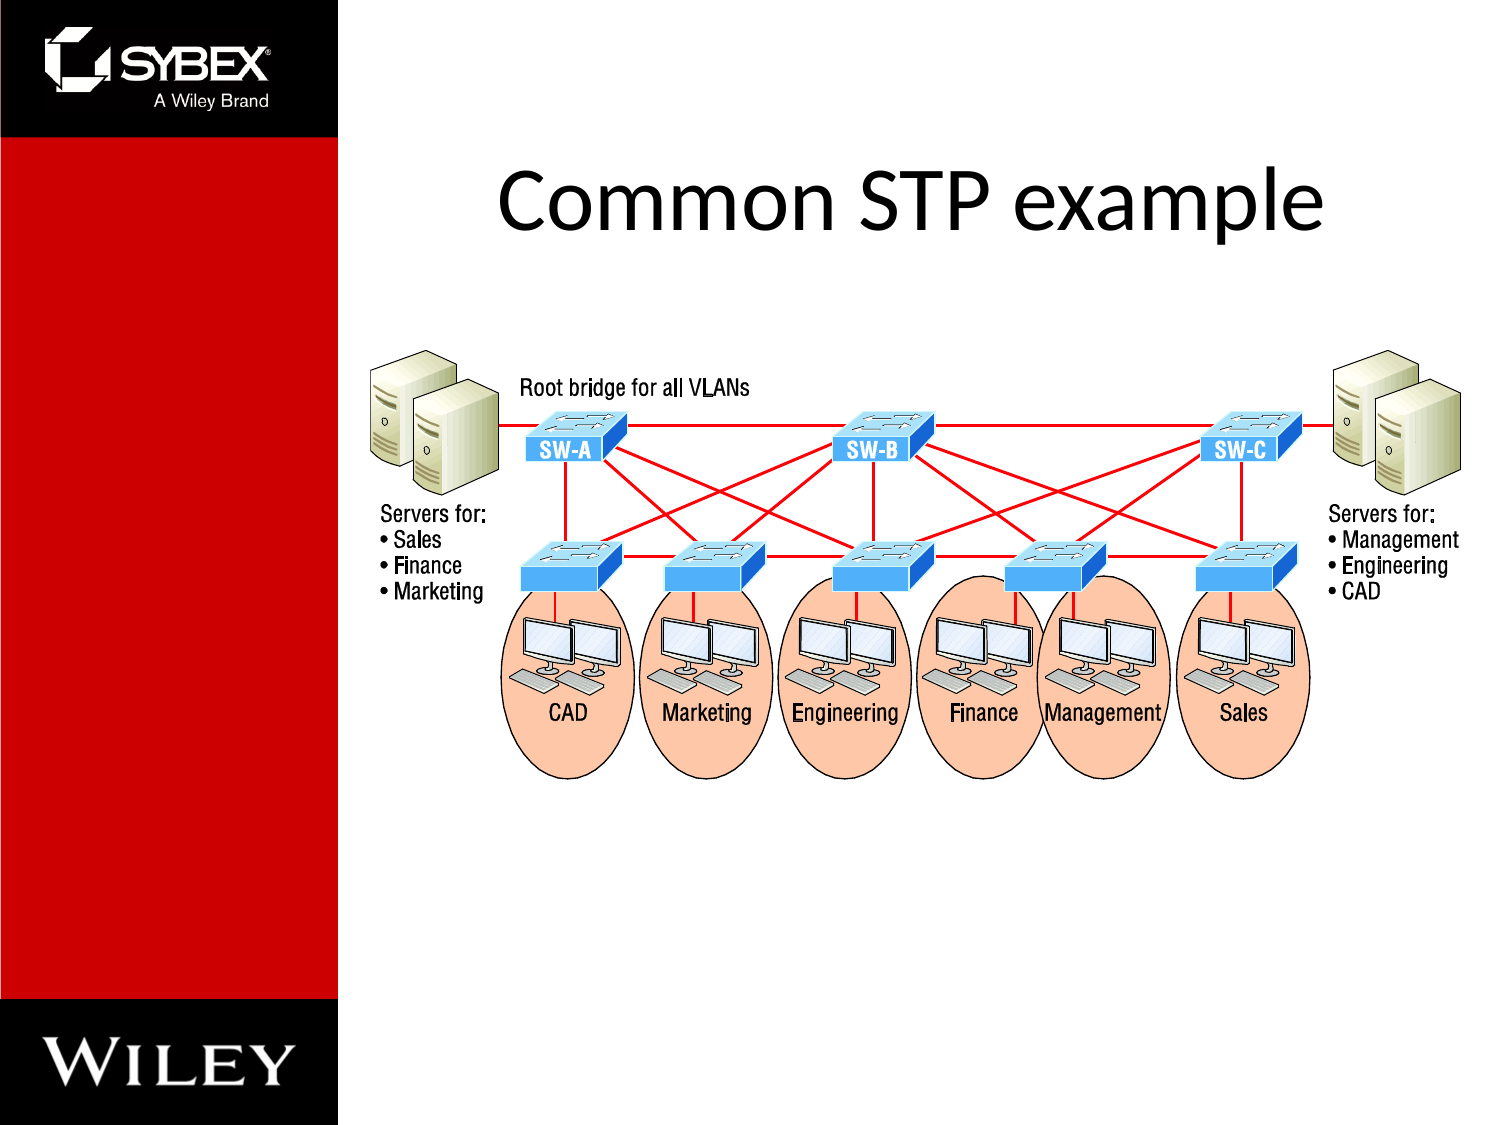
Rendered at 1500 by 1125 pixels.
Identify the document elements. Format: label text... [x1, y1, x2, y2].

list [370, 349, 1463, 781]
picture [0, 999, 338, 1125]
picture [45, 27, 271, 111]
title Common STP example [399, 99, 1425, 288]
